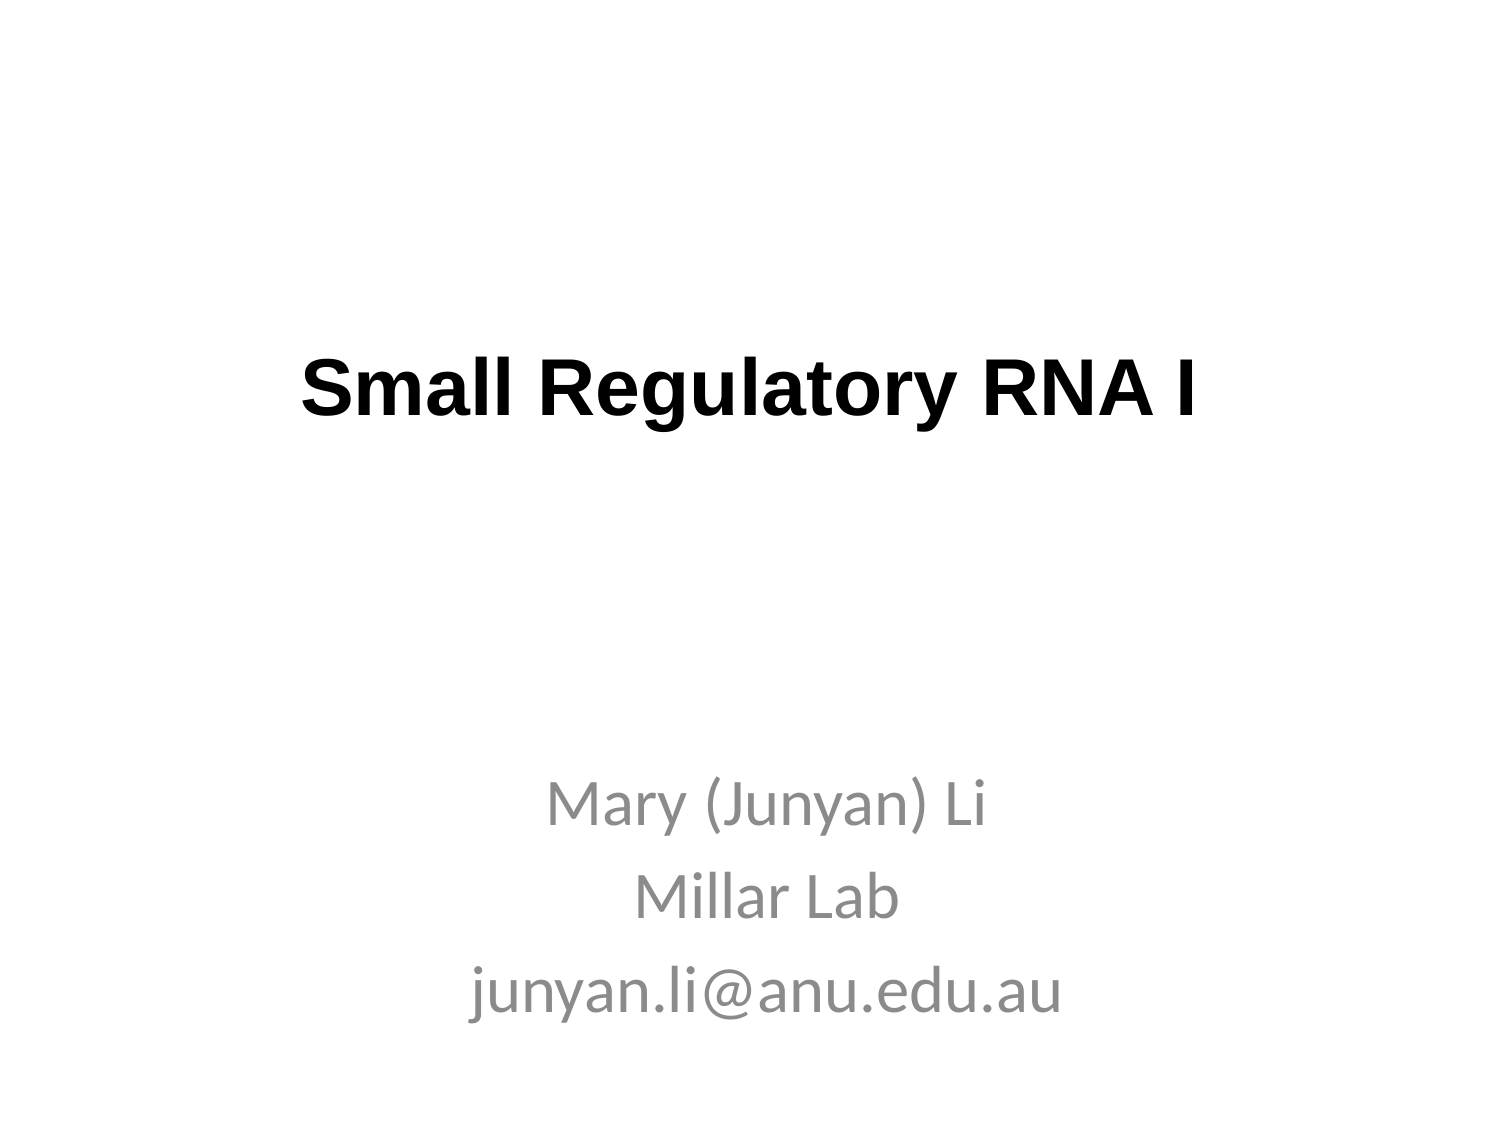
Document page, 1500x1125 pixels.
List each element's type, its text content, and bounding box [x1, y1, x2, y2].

title Small Regulatory RNA I [112, 326, 1388, 674]
subtitle Mary (Junyan) Li Millar Lab junyan.li@anu.edu.au [242, 751, 1293, 1039]
